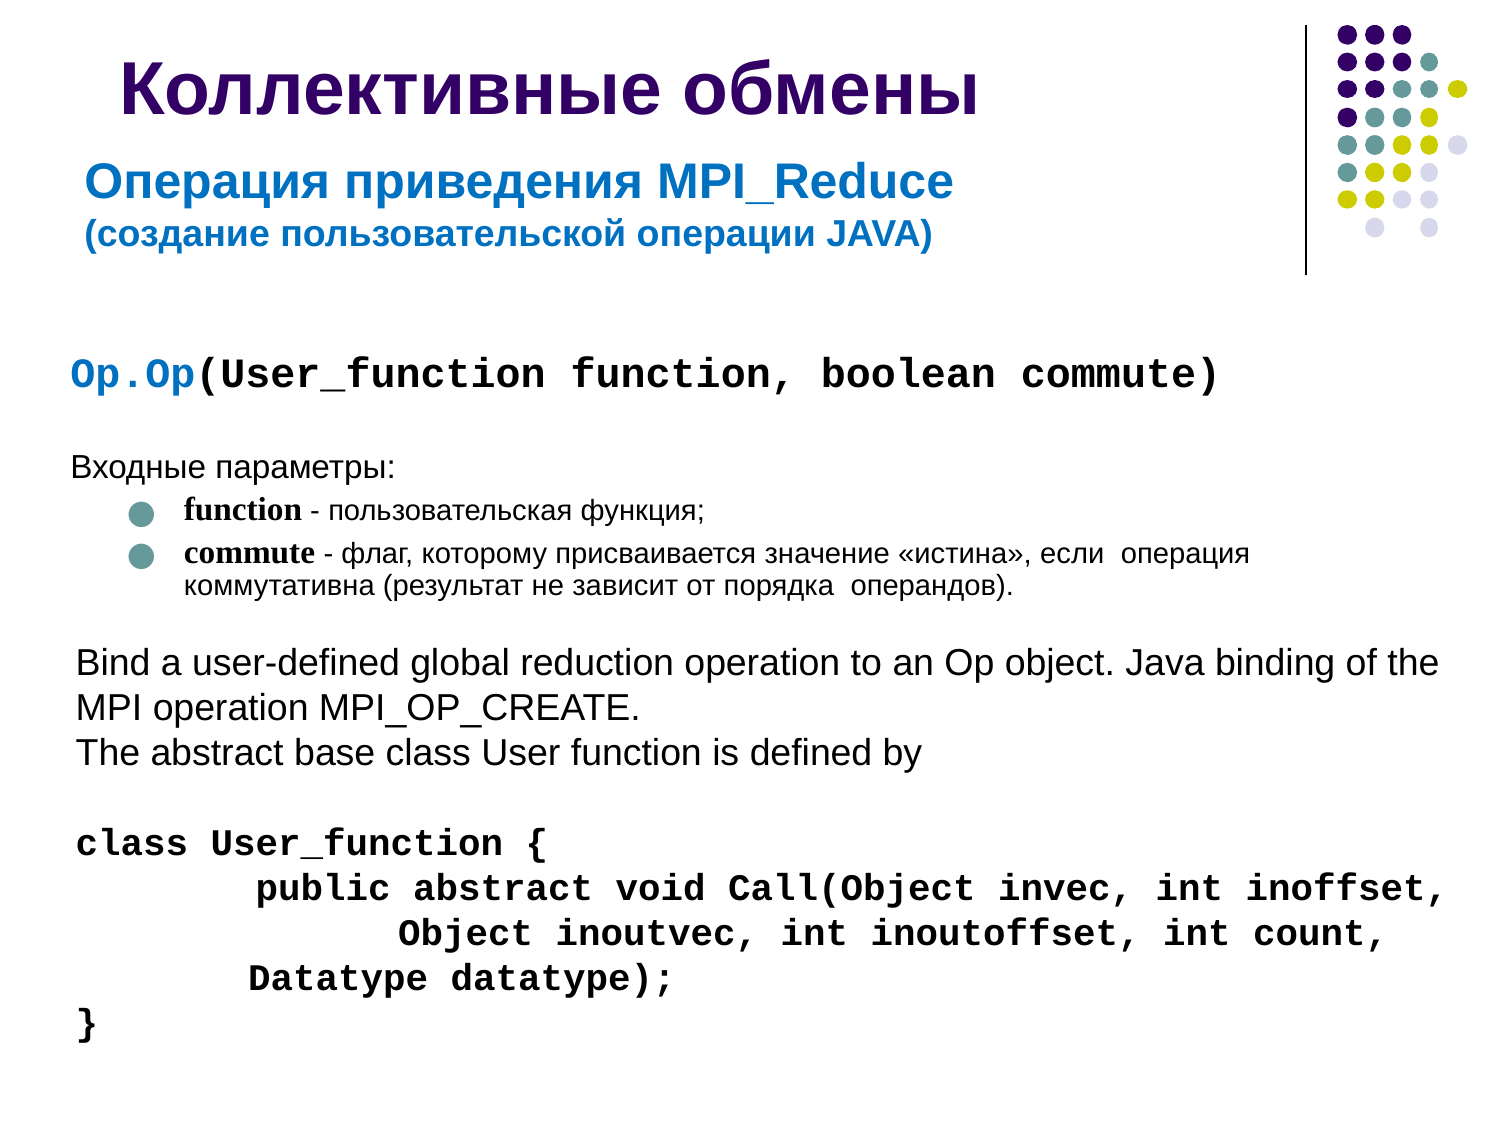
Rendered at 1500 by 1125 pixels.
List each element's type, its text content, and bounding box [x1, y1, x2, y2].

title Коллективные обмены [104, 6, 1276, 138]
text_box Операция приведения MPI_Reduce (создание пользовательской операции JAVA) [69, 141, 1301, 322]
text_box Bind a user-defined global reduction operation to an Op object. Java binding of the MPI operation MPI_OP_CREATE. The abstract base class User function is defined by class User_function { public abstract void Call(Object invec, int inoffset, Object inoutvec, int inoutoffset, int count, Datatype datatype); } [60, 630, 1474, 1051]
text_box Op.Op(User_function function, boolean commute) Входные параметры: function - пользовательская функция; commute - флаг, которому присваивается значение «истина», если операция коммутативна (результат не зависит от порядка операндов). [55, 337, 1464, 610]
